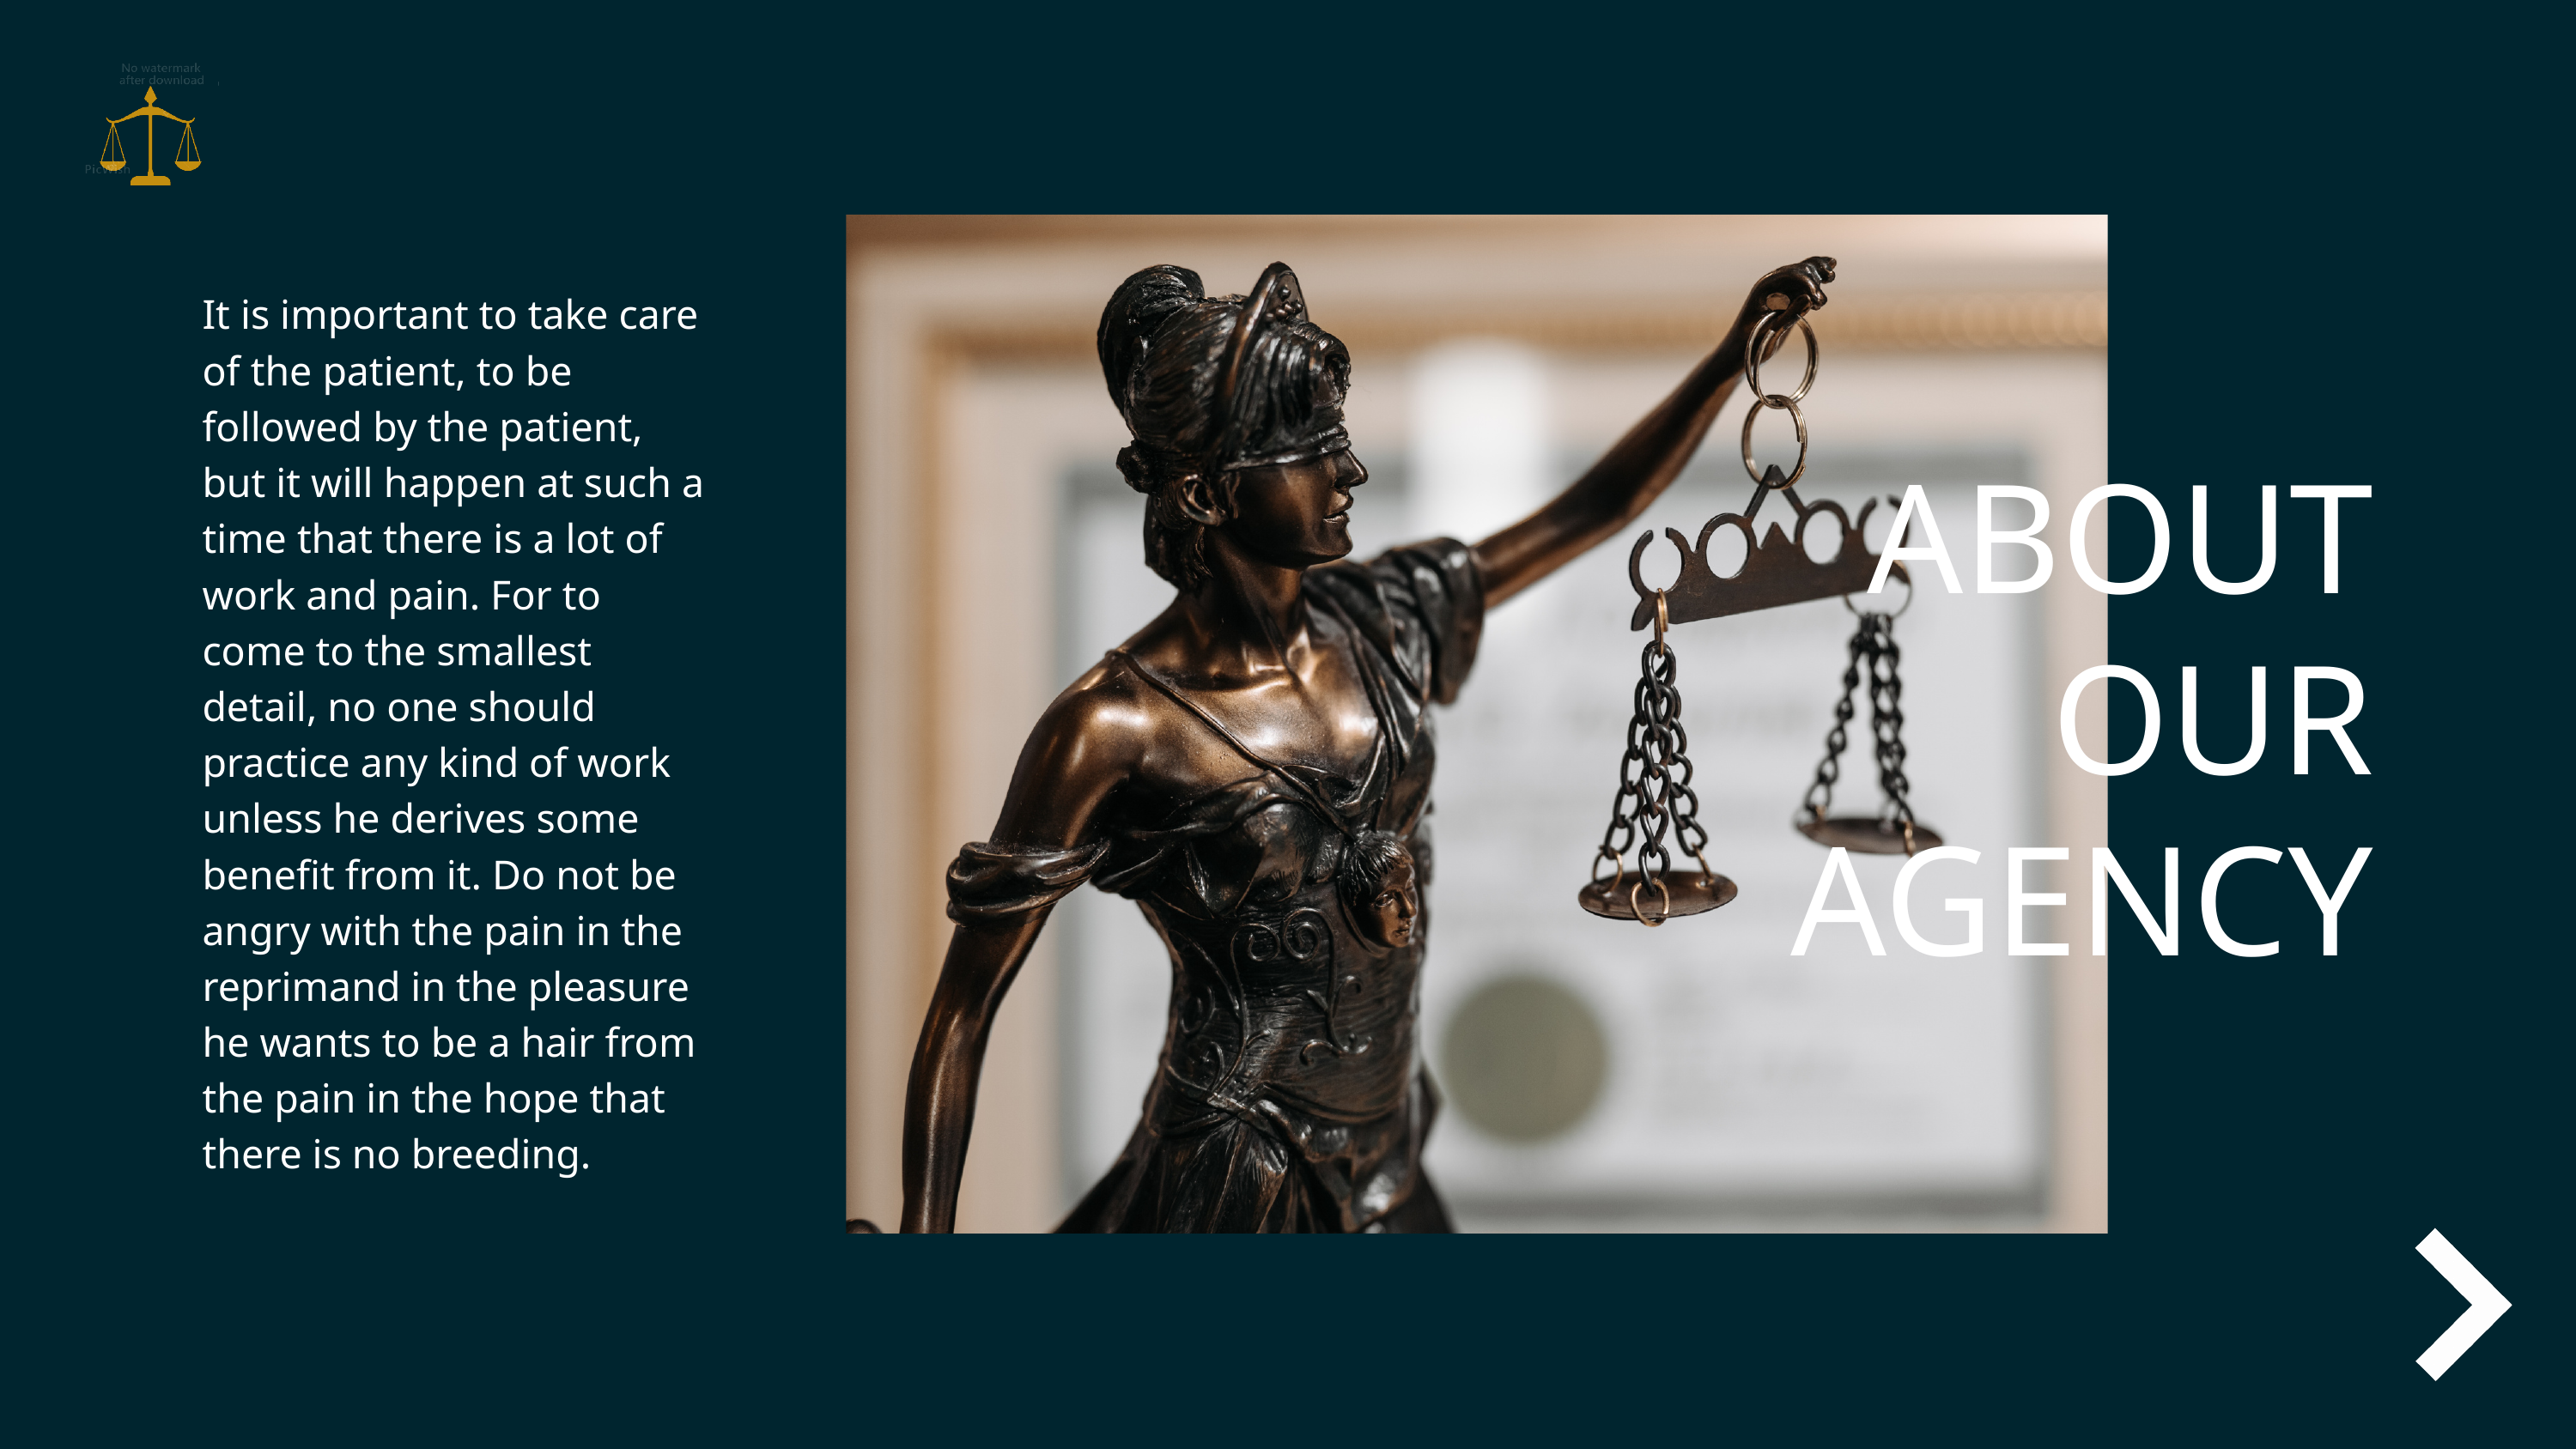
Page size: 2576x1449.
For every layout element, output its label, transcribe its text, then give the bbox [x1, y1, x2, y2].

picture [47, 26, 252, 231]
text_box [846, 215, 2108, 1234]
text_box ABOUT OUR AGENCY [1518, 442, 2374, 986]
text_box It is important to take care of the patient, to be followed by the patient, but it will happen at such a time that there is a lot of work and pain. For to come to the smallest detail, no one should practice any kind of work unless he derives some benefit from it. Do not be angry with the pain in the reprimand in the pleasure he wants to be a hair from the pain in the hope that there is no breeding. [202, 282, 712, 1178]
picture [2415, 1227, 2512, 1381]
